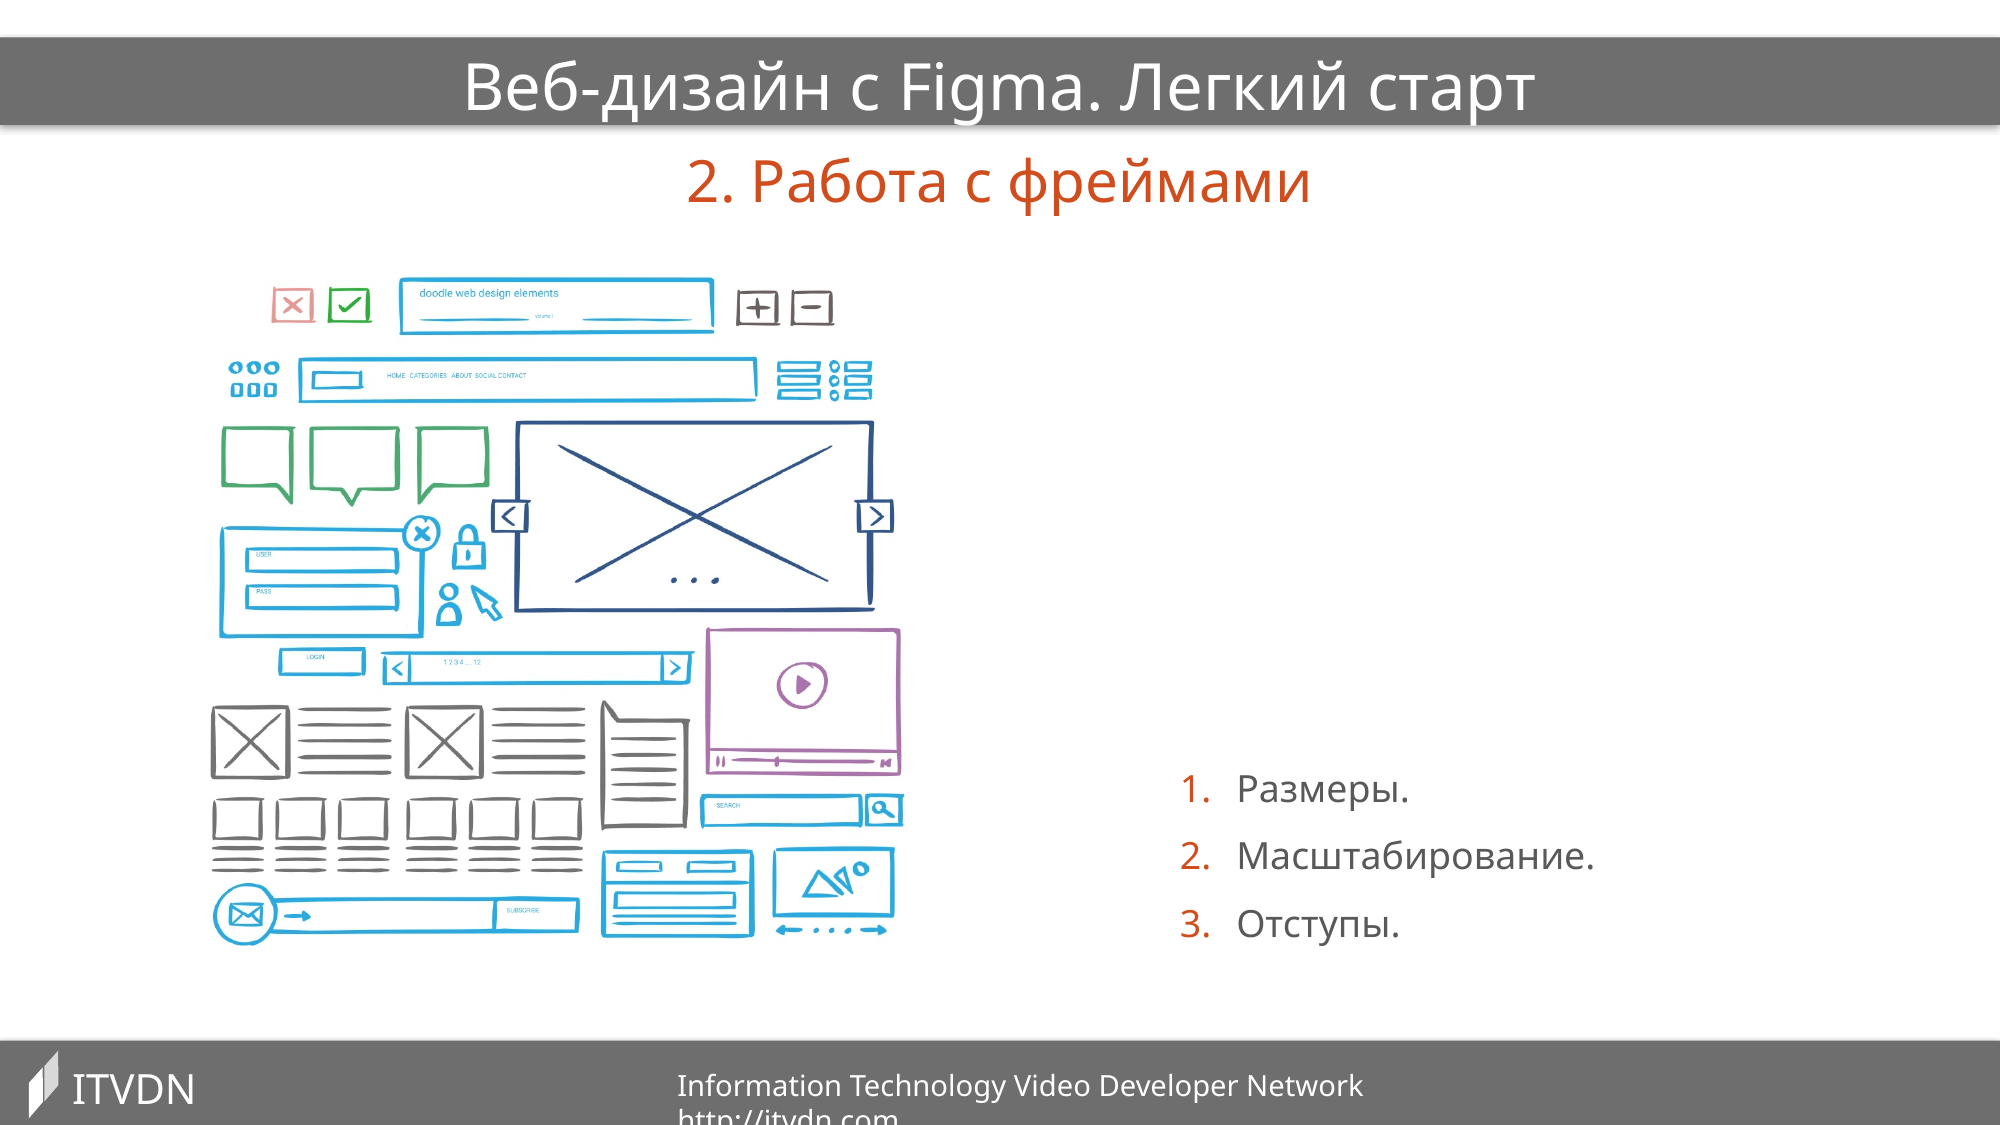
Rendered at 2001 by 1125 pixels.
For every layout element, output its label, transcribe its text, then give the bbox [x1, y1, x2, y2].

text_box [0, 1037, 2000, 1125]
text_box Information Technology Video Developer Network http://itvdn.com [662, 1059, 1963, 1125]
text_box Веб-дизайн с Figma. Легкий старт [324, 37, 1675, 132]
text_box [28, 1050, 59, 1119]
text_box [0, 34, 2000, 128]
text_box Размеры. Масштабирование. Отступы. [1165, 734, 1678, 1020]
text_box ITVDN [63, 1055, 212, 1120]
picture [187, 245, 926, 984]
text_box 2. Работа с фреймами [324, 138, 1675, 225]
